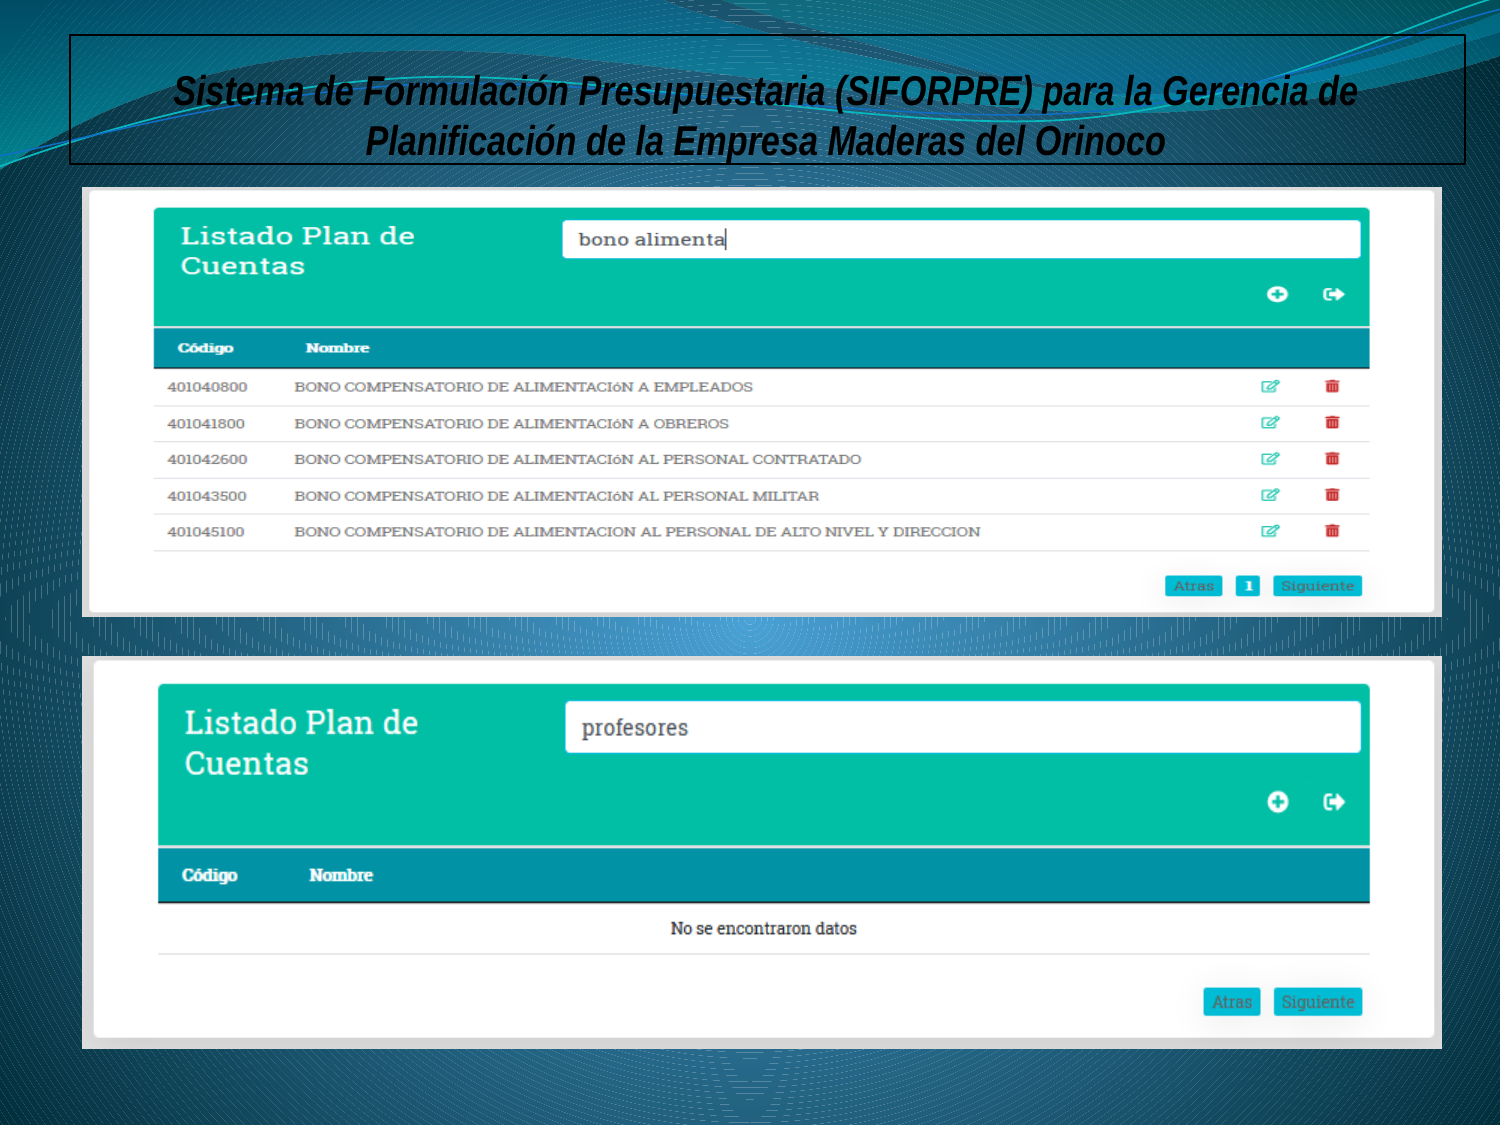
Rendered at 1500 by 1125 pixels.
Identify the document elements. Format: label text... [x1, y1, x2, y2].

picture [81, 656, 1442, 1049]
title Sistema de Formulación Presupuestaria (SIFORPRE) para la Gerencia de Planificación de la Empresa Maderas del Orinoco [70, 35, 1465, 164]
picture [81, 187, 1442, 617]
